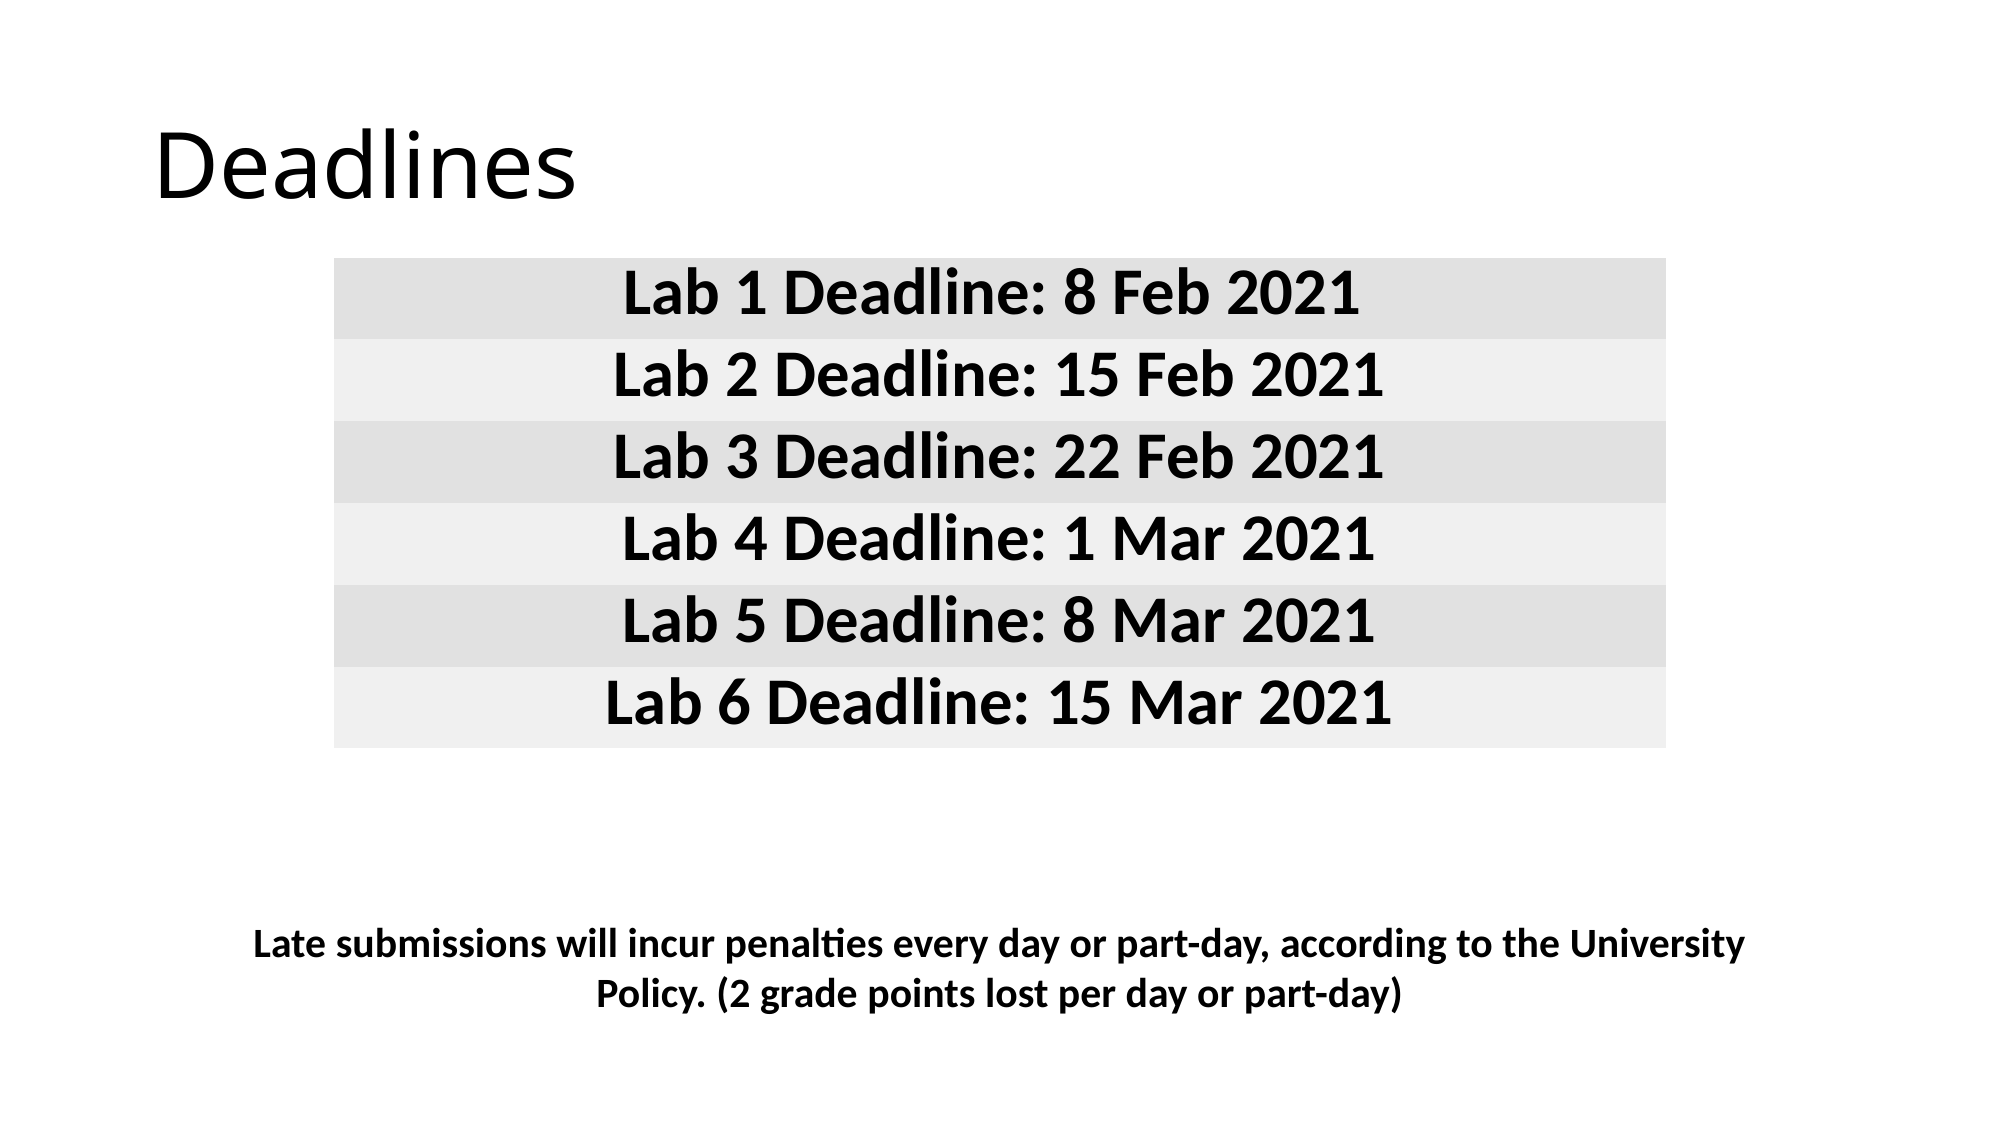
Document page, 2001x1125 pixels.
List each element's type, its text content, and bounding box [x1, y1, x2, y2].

table_cell Lab 5 Deadline: 8 Mar 2021 [334, 585, 1666, 667]
text_box Late submissions will incur penalties every day or part-day, according to the University Policy. (2 grade points lost per day or part-day) [238, 908, 1762, 1024]
table_header Lab 1 Deadline: 8 Feb 2021 [334, 258, 1666, 339]
table_cell Lab 6 Deadline: 15 Mar 2021 [334, 667, 1666, 748]
table_cell Lab 3 Deadline: 22 Feb 2021 [334, 421, 1666, 503]
title Deadlines [137, 59, 1863, 278]
table_cell Lab 2 Deadline: 15 Feb 2021 [334, 339, 1666, 421]
table_cell Lab 4 Deadline: 1 Mar 2021 [334, 503, 1666, 585]
